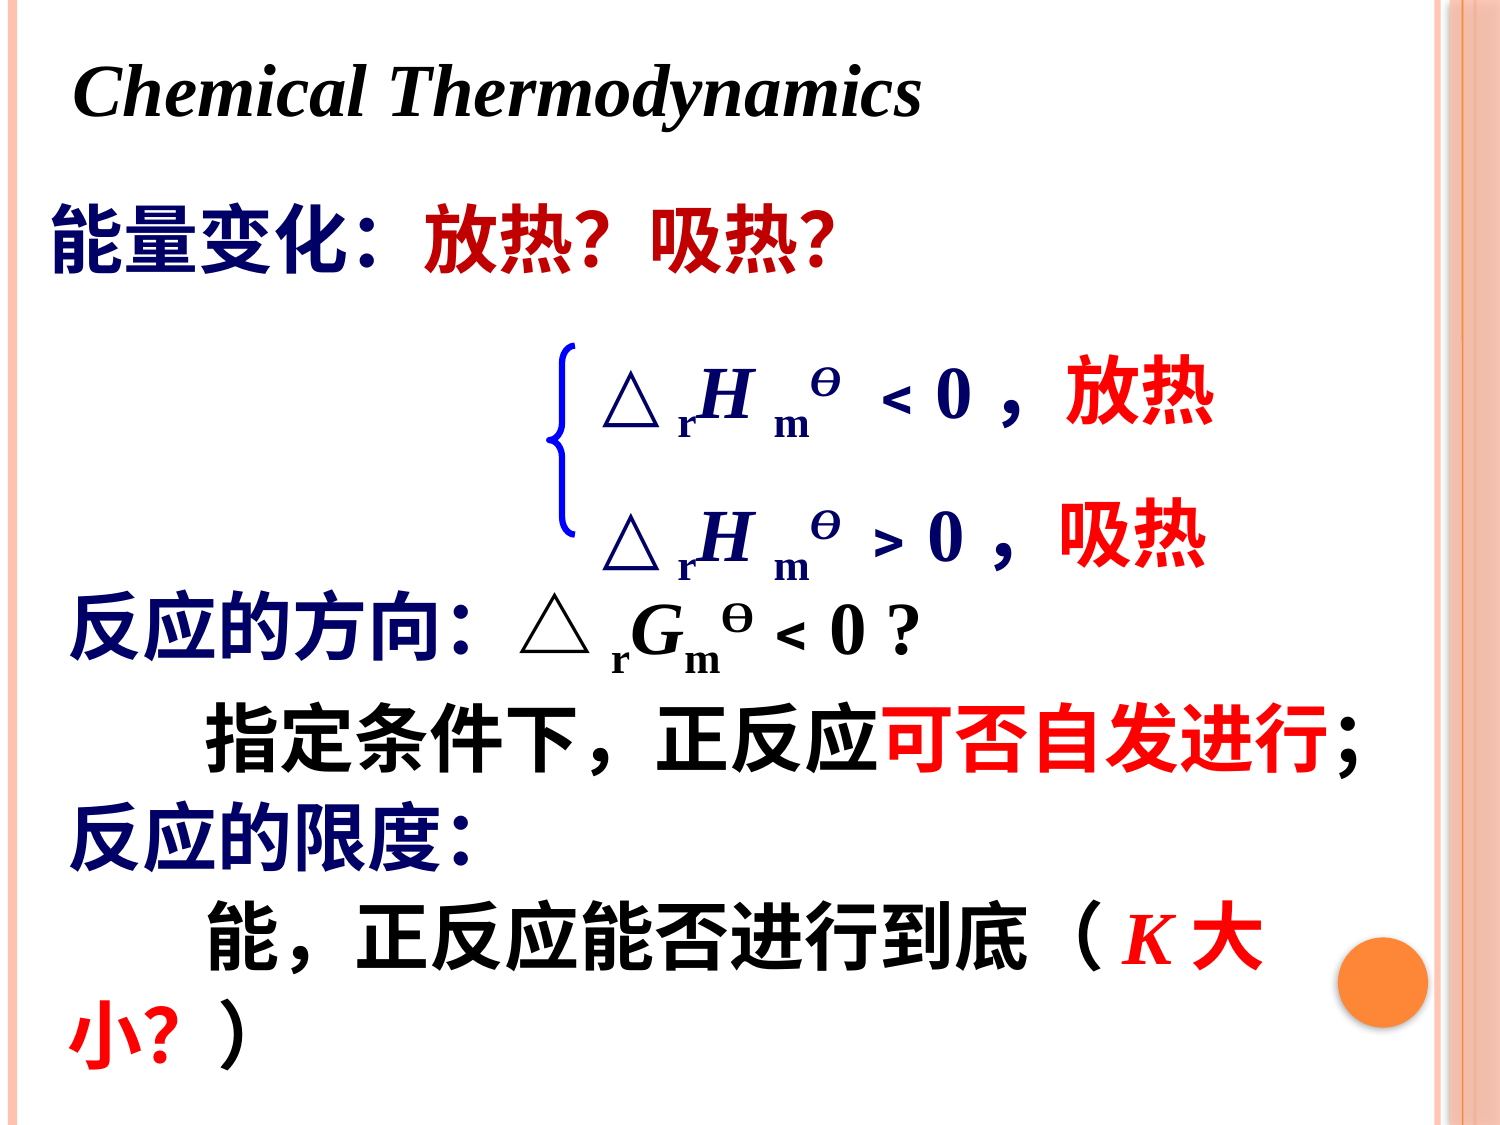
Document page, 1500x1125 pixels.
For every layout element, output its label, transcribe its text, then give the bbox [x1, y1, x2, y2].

text_box 反应的方向：△rGmӨ﹤0 ? 指定条件下，正反应可否自发进行； 反应的限度： 能，正反应能否进行到底（K大小？） [53, 562, 1500, 1086]
text_box Chemical Thermodynamics [57, 34, 940, 139]
slide_number [1333, 940, 1434, 1026]
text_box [548, 294, 1282, 563]
text_box 能量变化：放热？吸热？ [33, 185, 951, 291]
